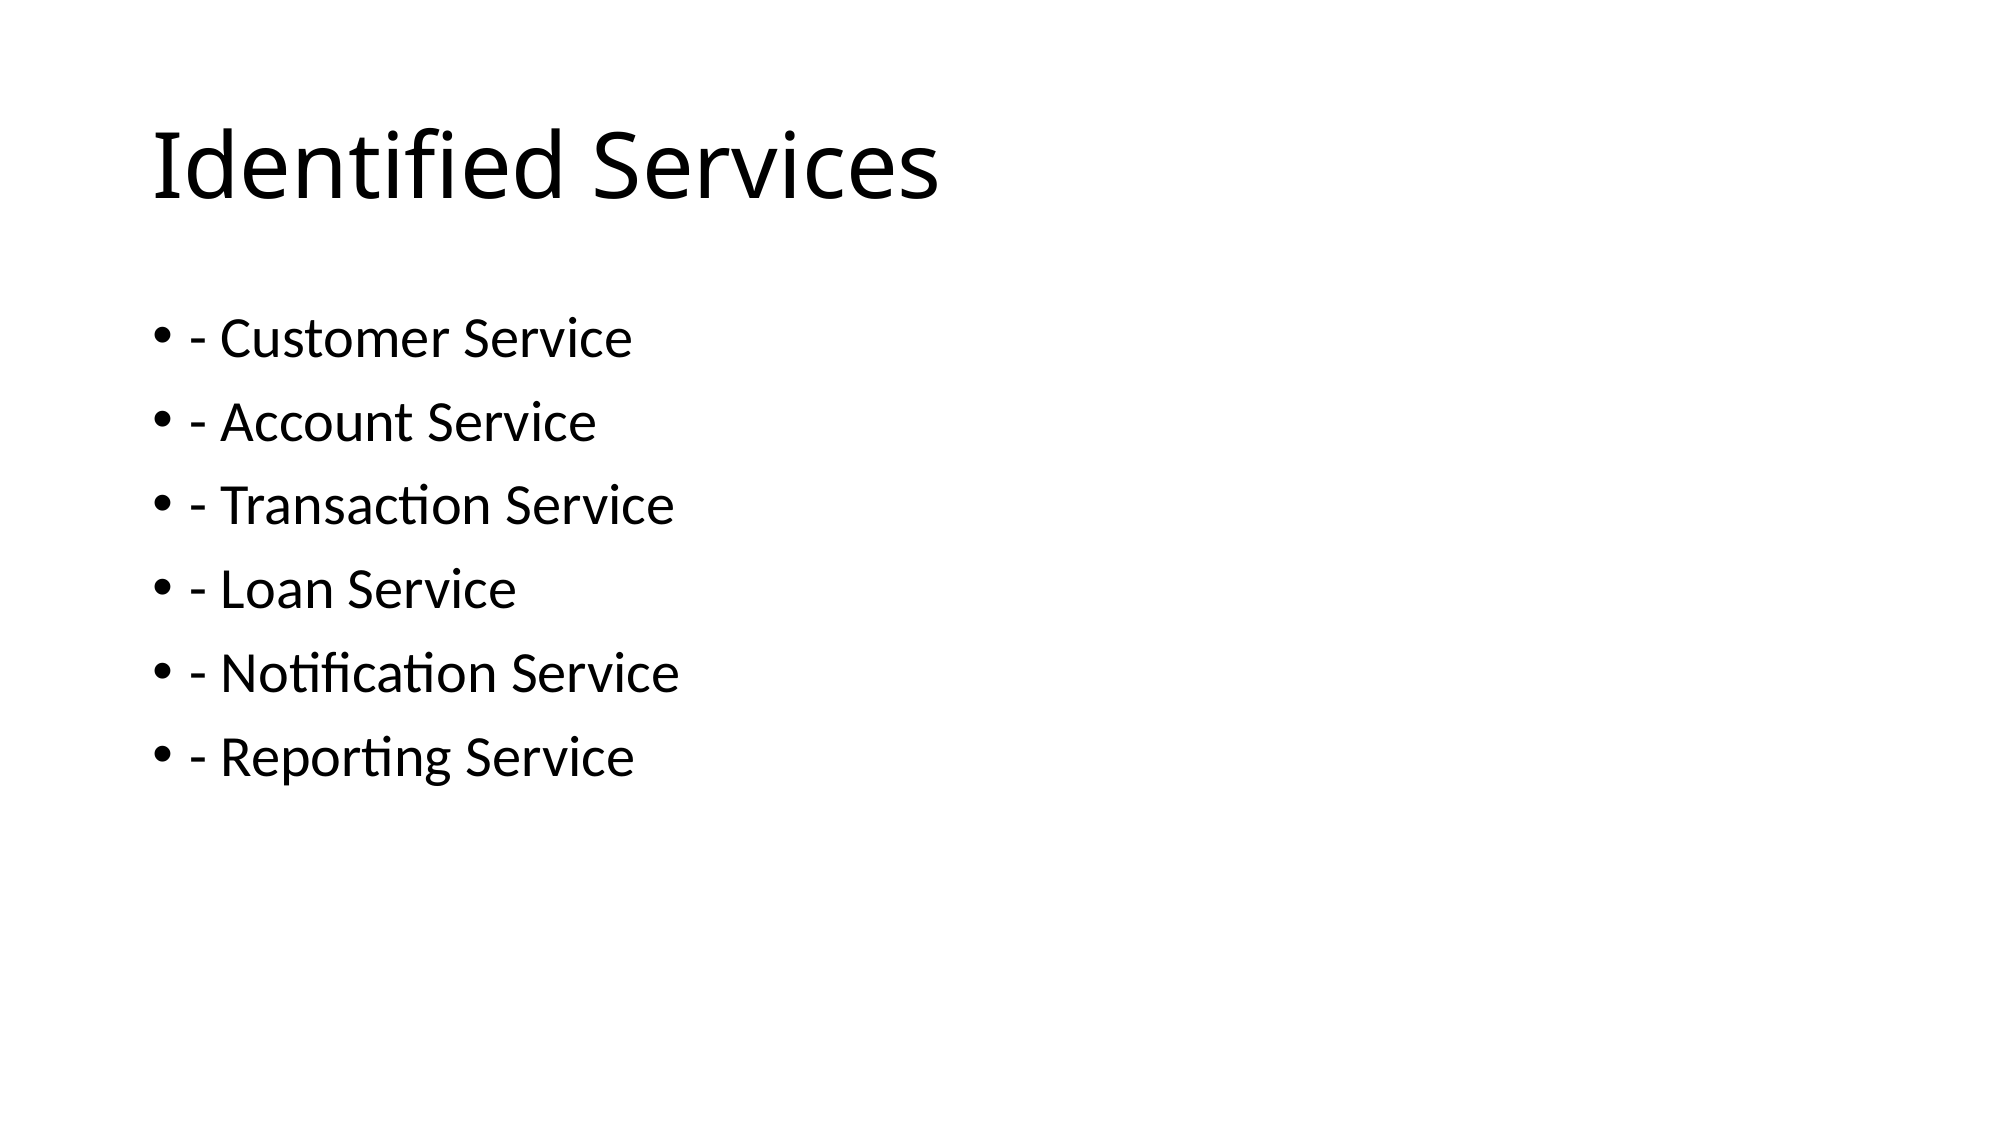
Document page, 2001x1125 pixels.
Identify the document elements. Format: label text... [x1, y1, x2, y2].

title Identified Services [137, 59, 1863, 278]
list - Customer Service - Account Service - Transaction Service - Loan Service - Notification Service - Reporting Service [137, 299, 1863, 1014]
